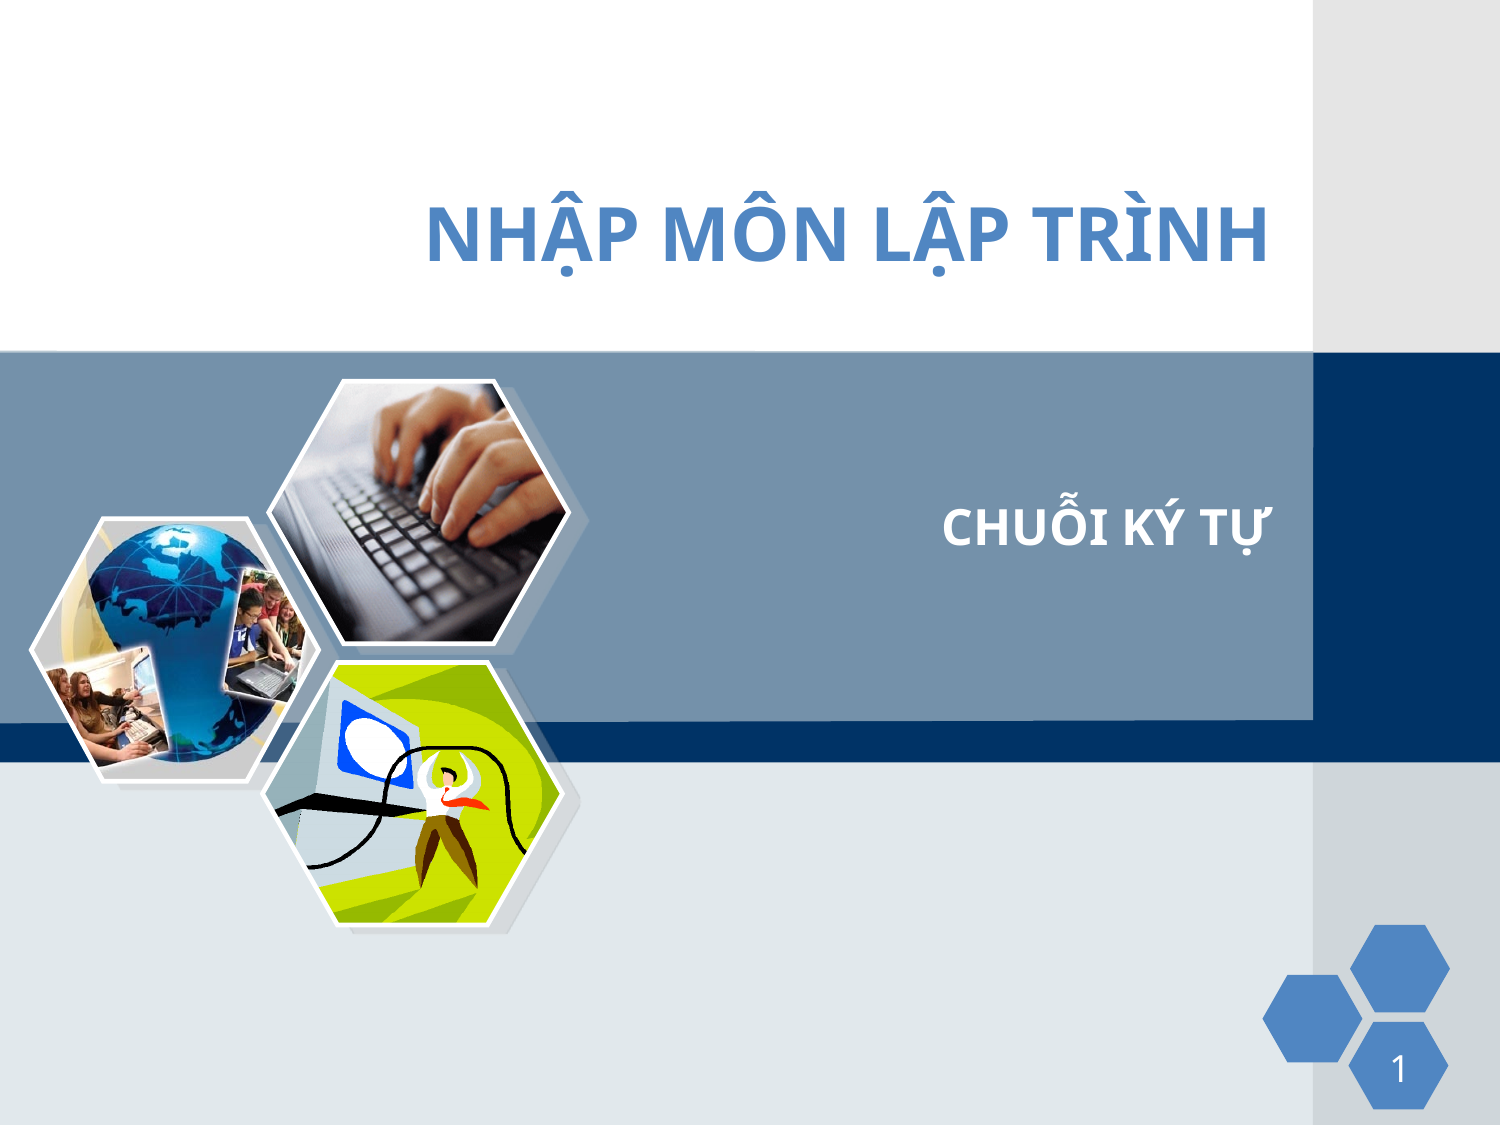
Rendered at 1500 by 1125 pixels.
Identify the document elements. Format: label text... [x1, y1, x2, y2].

picture [35, 522, 315, 778]
picture [272, 384, 565, 641]
picture [266, 665, 559, 922]
subtitle CHUỖI KÝ TỰ [574, 487, 1288, 601]
title NHẬP MÔN LẬP TRÌNH [187, 187, 1288, 276]
